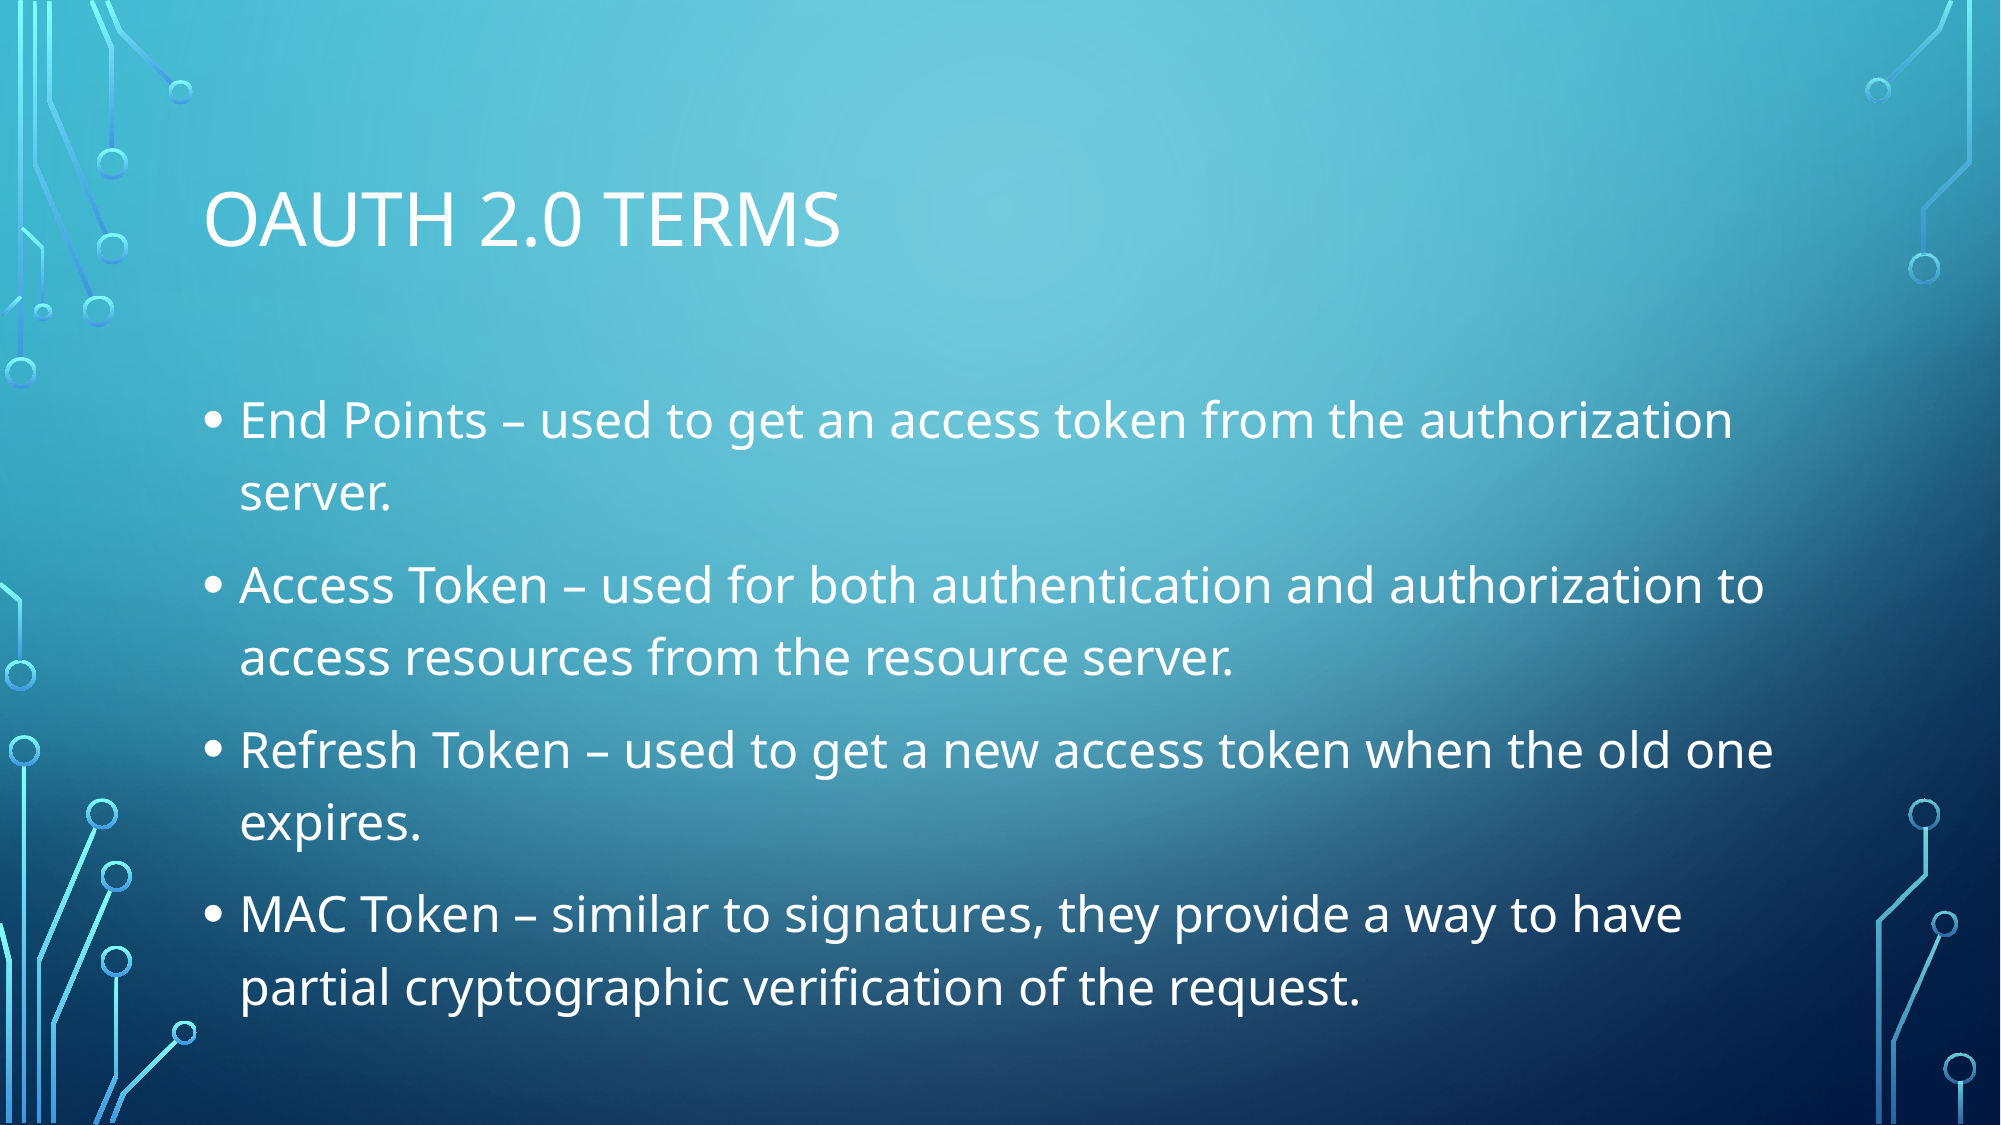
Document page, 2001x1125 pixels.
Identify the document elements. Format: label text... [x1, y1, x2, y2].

list End Points – used to get an access token from the authorization server. Access Token – used for both authentication and authorization to access resources from the resource server. Refresh Token – used to get a new access token when the old one expires. MAC Token – similar to signatures, they provide a way to have partial cryptographic verification of the request. [187, 369, 1813, 950]
title OAuth 2.0 Terms [187, 101, 1813, 344]
